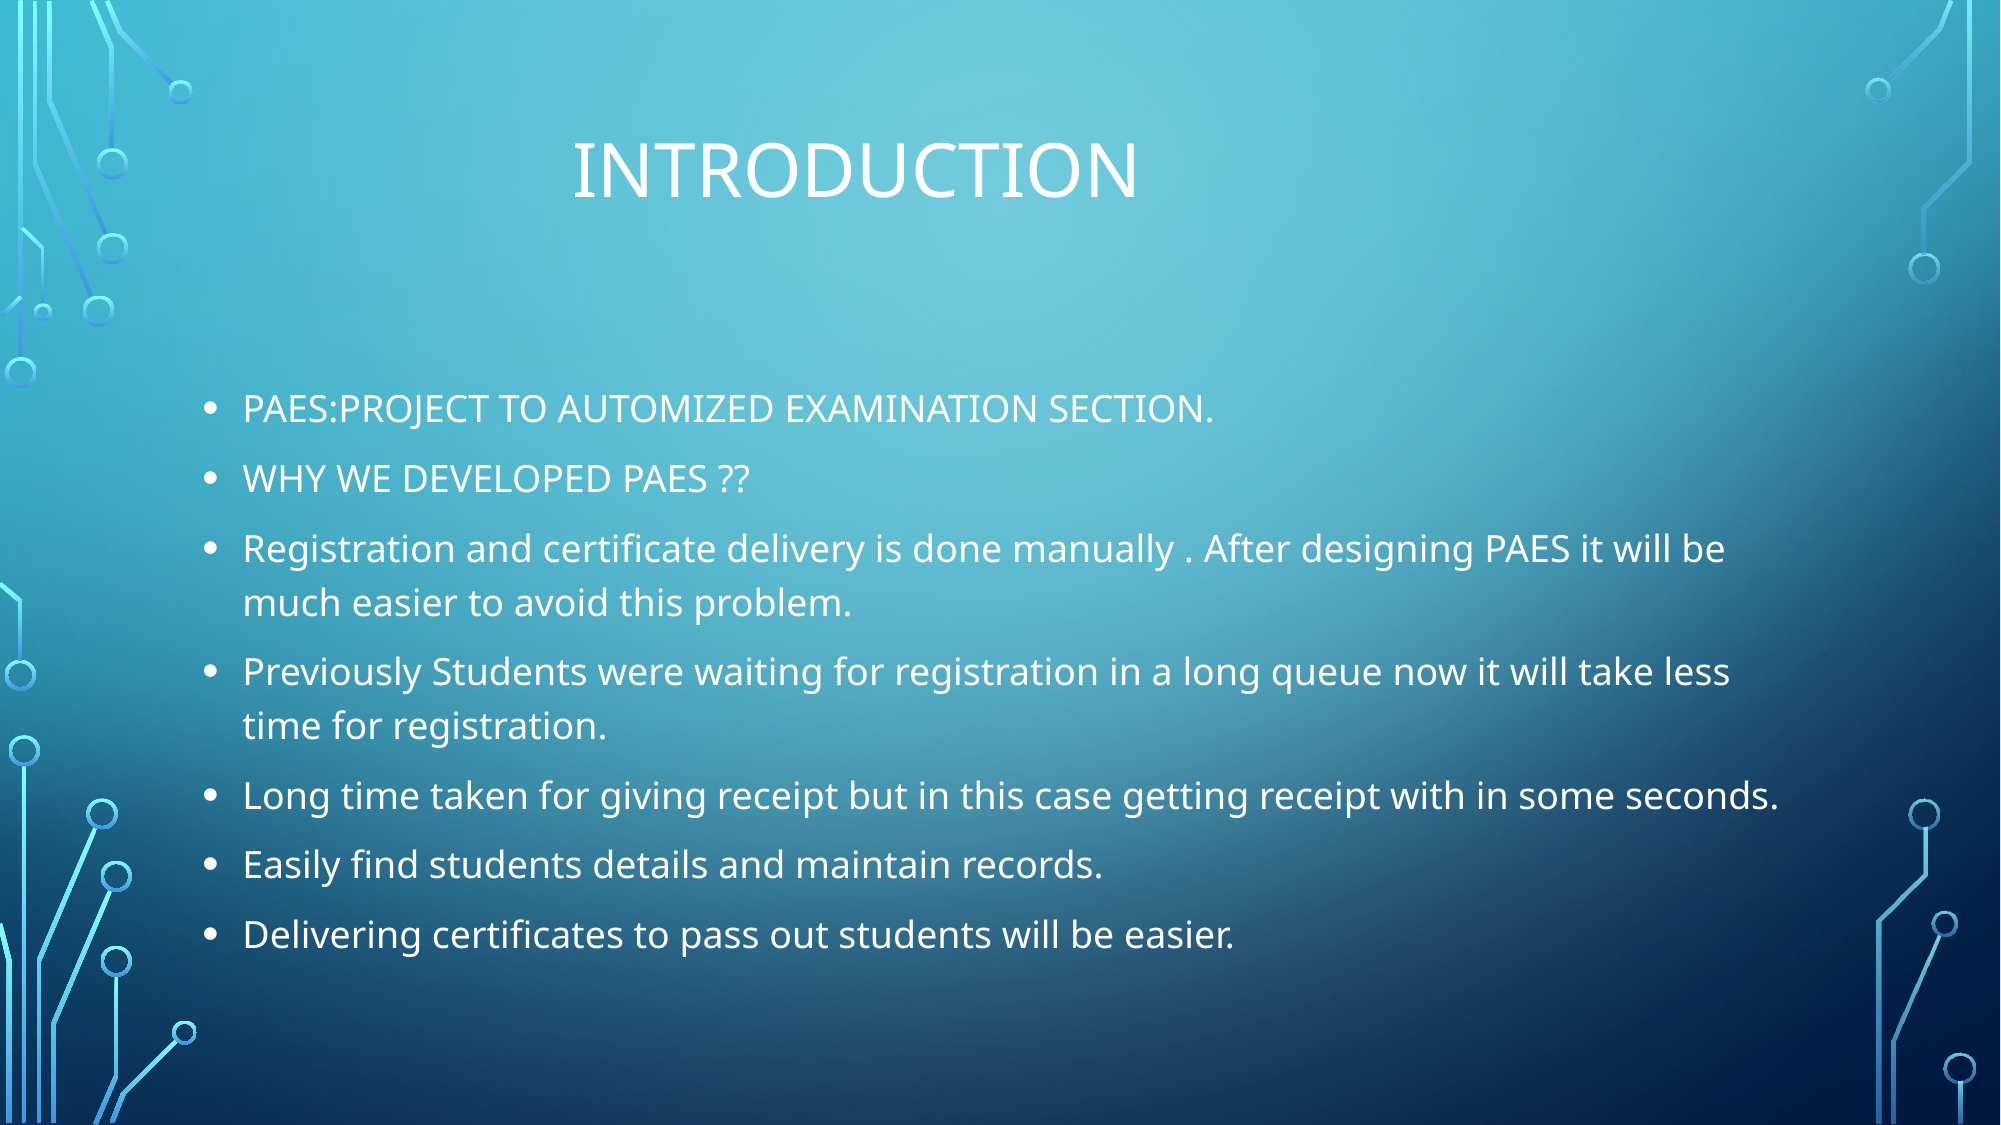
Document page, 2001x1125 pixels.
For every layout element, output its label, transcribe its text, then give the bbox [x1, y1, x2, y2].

list PAES:PROJECT TO AUTOMIZED EXAMINATION SECTION. WHY WE DEVELOPED PAES ?? Registration and certificate delivery is done manually . After designing PAES it will be much easier to avoid this problem. Previously Students were waiting for registration in a long queue now it will take less time for registration. Long time taken for giving receipt but in this case getting receipt with in some seconds. Easily find students details and maintain records. Delivering certificates to pass out students will be easier. [187, 369, 1813, 978]
title introduction [557, 124, 1169, 223]
